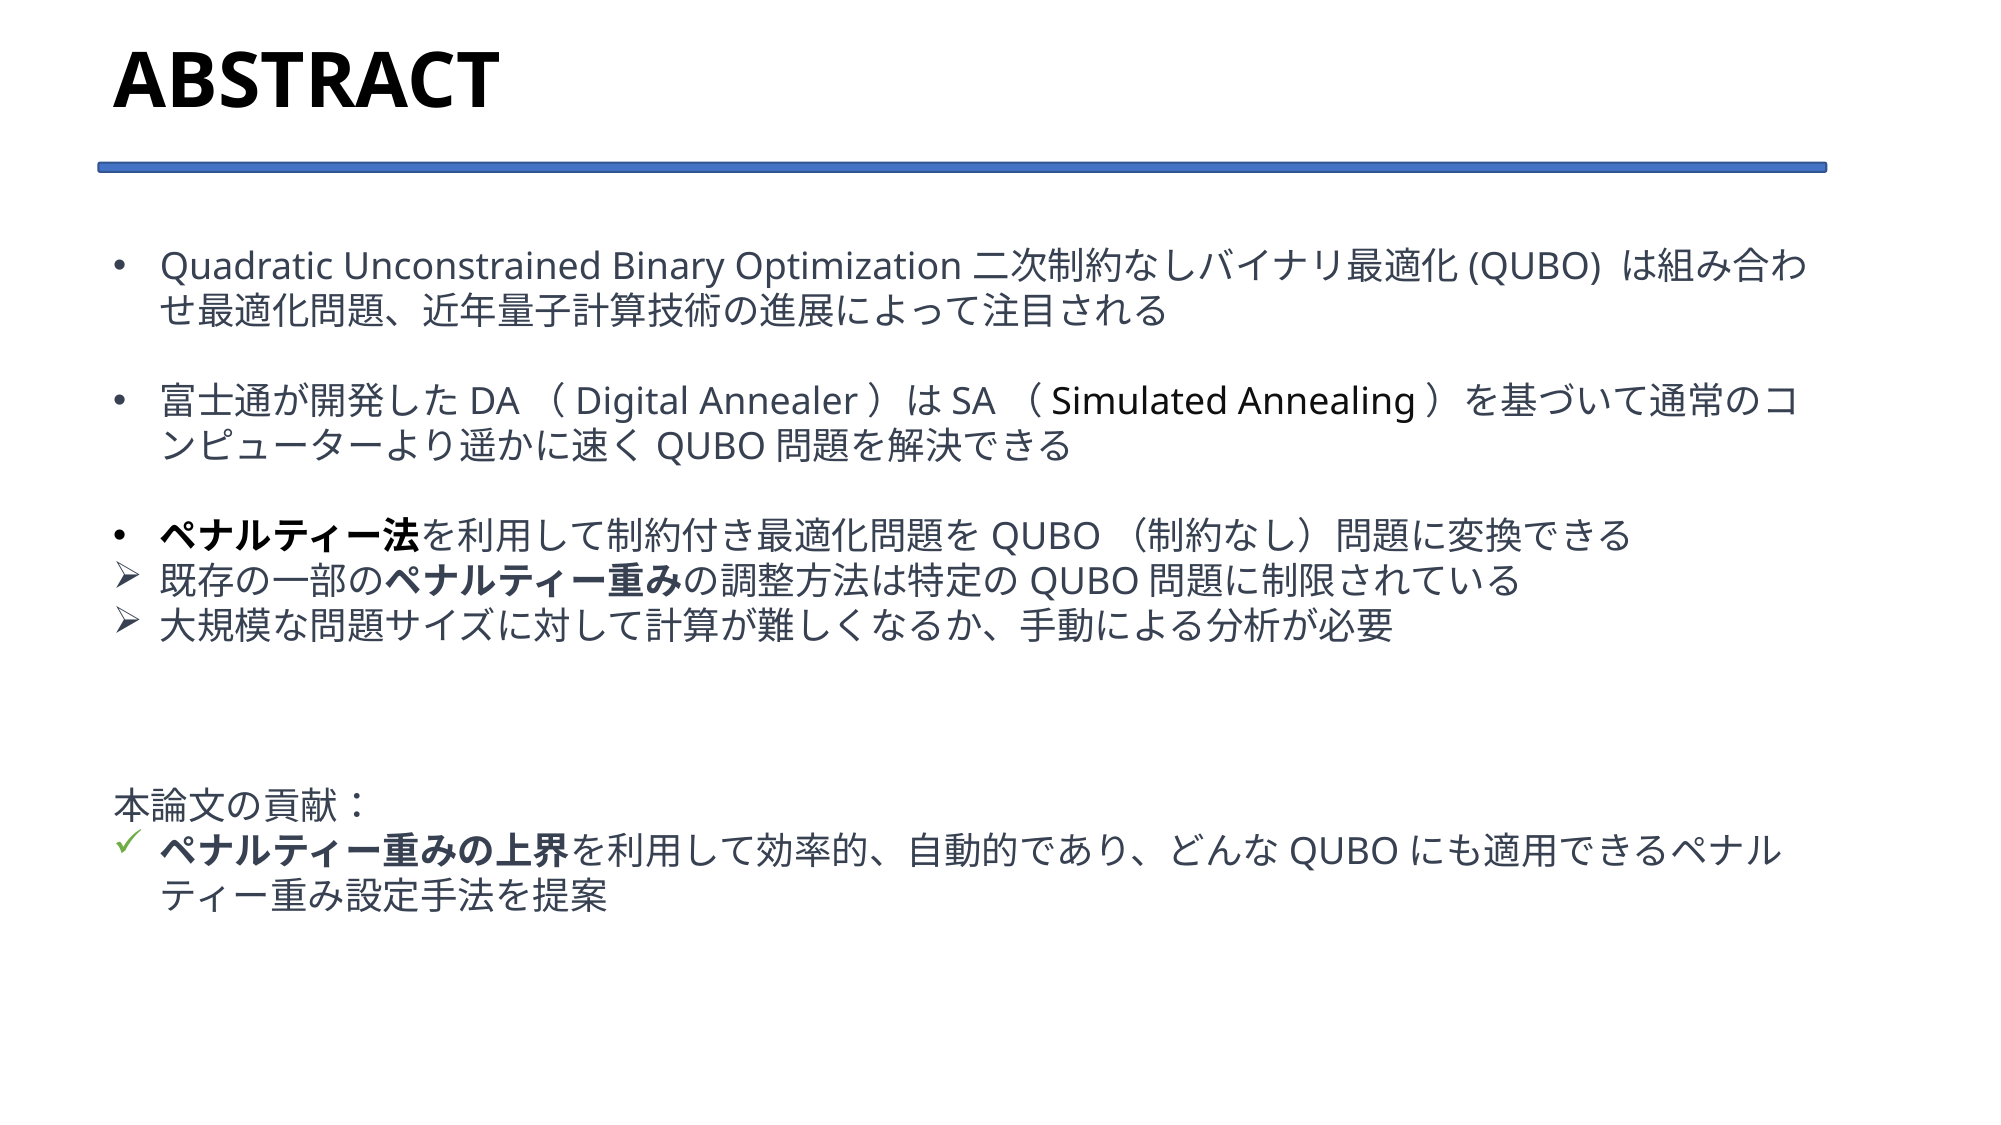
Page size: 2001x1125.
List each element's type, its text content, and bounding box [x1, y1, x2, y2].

text_box [97, 161, 1828, 173]
text_box Quadratic Unconstrained Binary Optimization二次制約なしバイナリ最適化(QUBO) は組み合わせ最適化問題、近年量子計算技術の進展によって注目される 富士通が開発したDA（Digital Annealer）はSA（Simulated Annealing）を基づいて通常のコンピューターより遥かに速くQUBO問題を解決できる ペナルティー法を利用して制約付き最適化問題をQUBO（制約なし）問題に変換できる 既存の一部のペナルティー重みの調整方法は特定のQUBO問題に制限されている 大規模な問題サイズに対して計算が難しくなるか、手動による分析が必要 本論文の貢献： ペナルティー重みの上界を利用して効率的、自動的であり、どんなQUBOにも適用できるペナルティー重み設定手法を提案 [98, 234, 1827, 1060]
title ABSTRACT [98, 33, 1827, 132]
